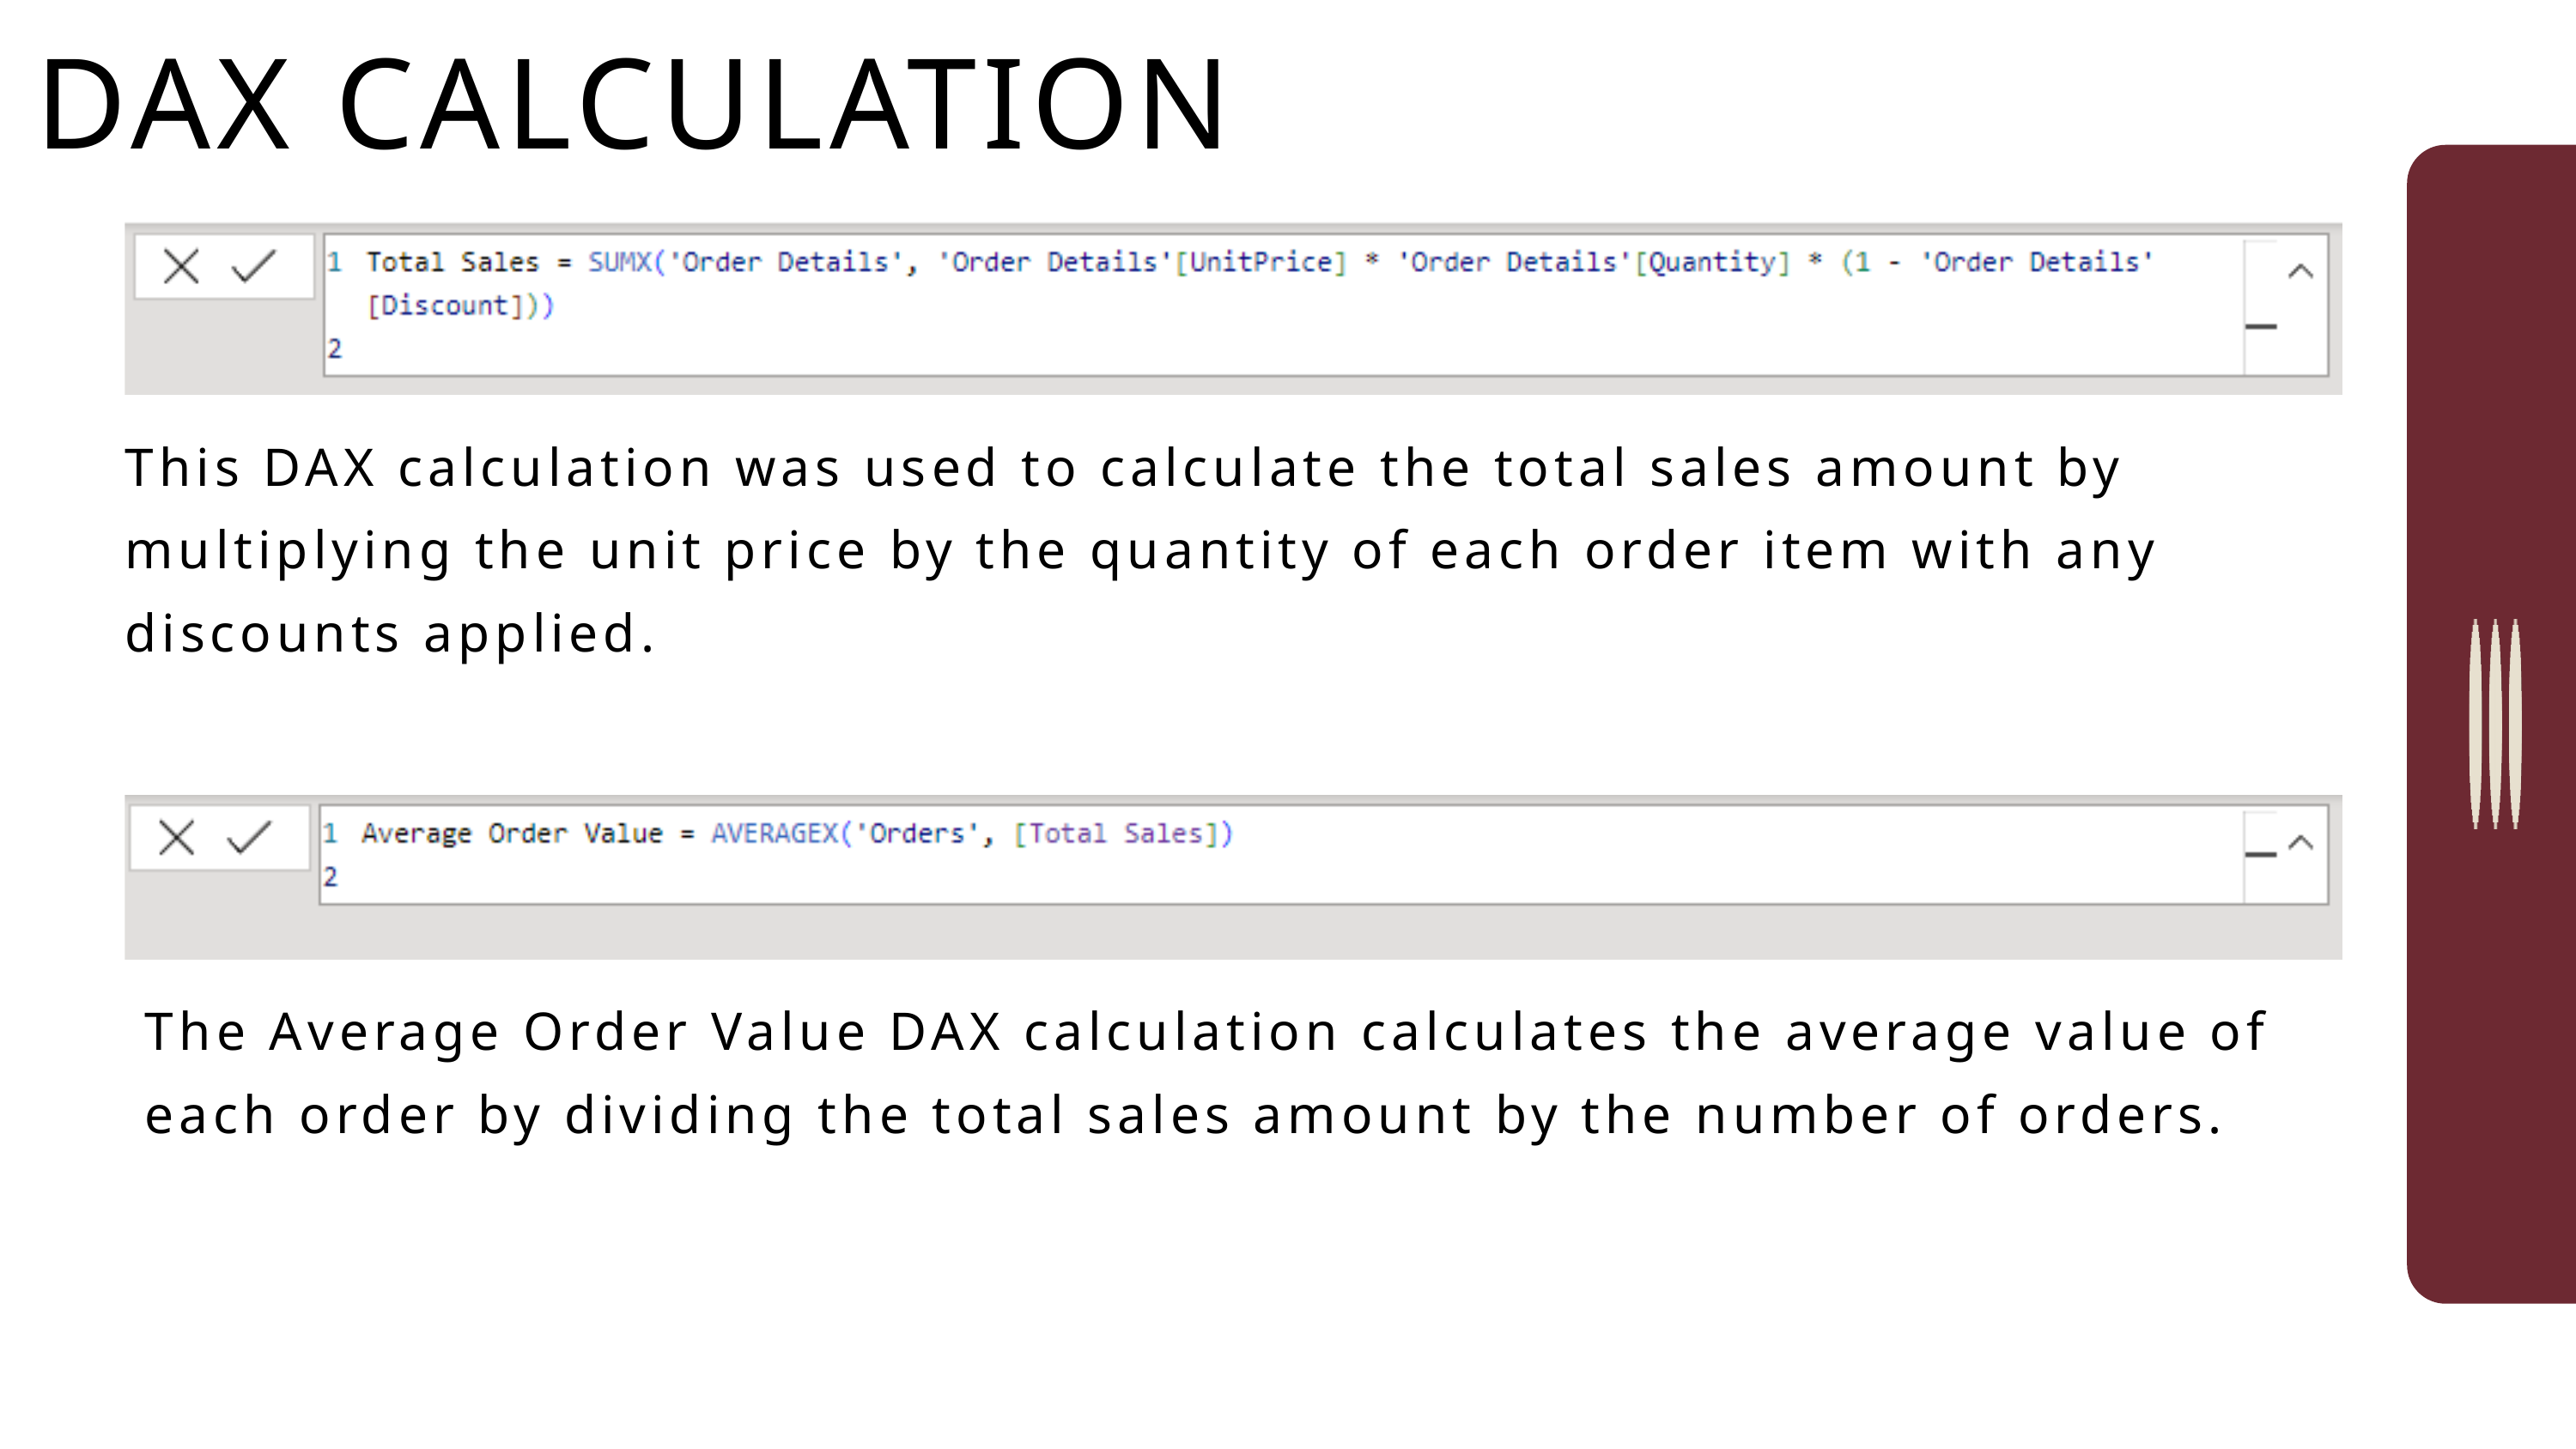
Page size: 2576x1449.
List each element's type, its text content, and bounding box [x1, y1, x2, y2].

text_box DAX CALCULATION [35, 48, 2257, 174]
text_box [125, 795, 2342, 960]
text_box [2406, 144, 2576, 1304]
text_box This DAX calculation was used to calculate the total sales amount by multiplying the unit price by the quantity of each order item with any discounts applied. [125, 413, 2383, 663]
text_box [125, 221, 2342, 395]
text_box The Average Order Value DAX calculation calculates the average value of each order by dividing the total sales amount by the number of orders. [144, 978, 2342, 1144]
